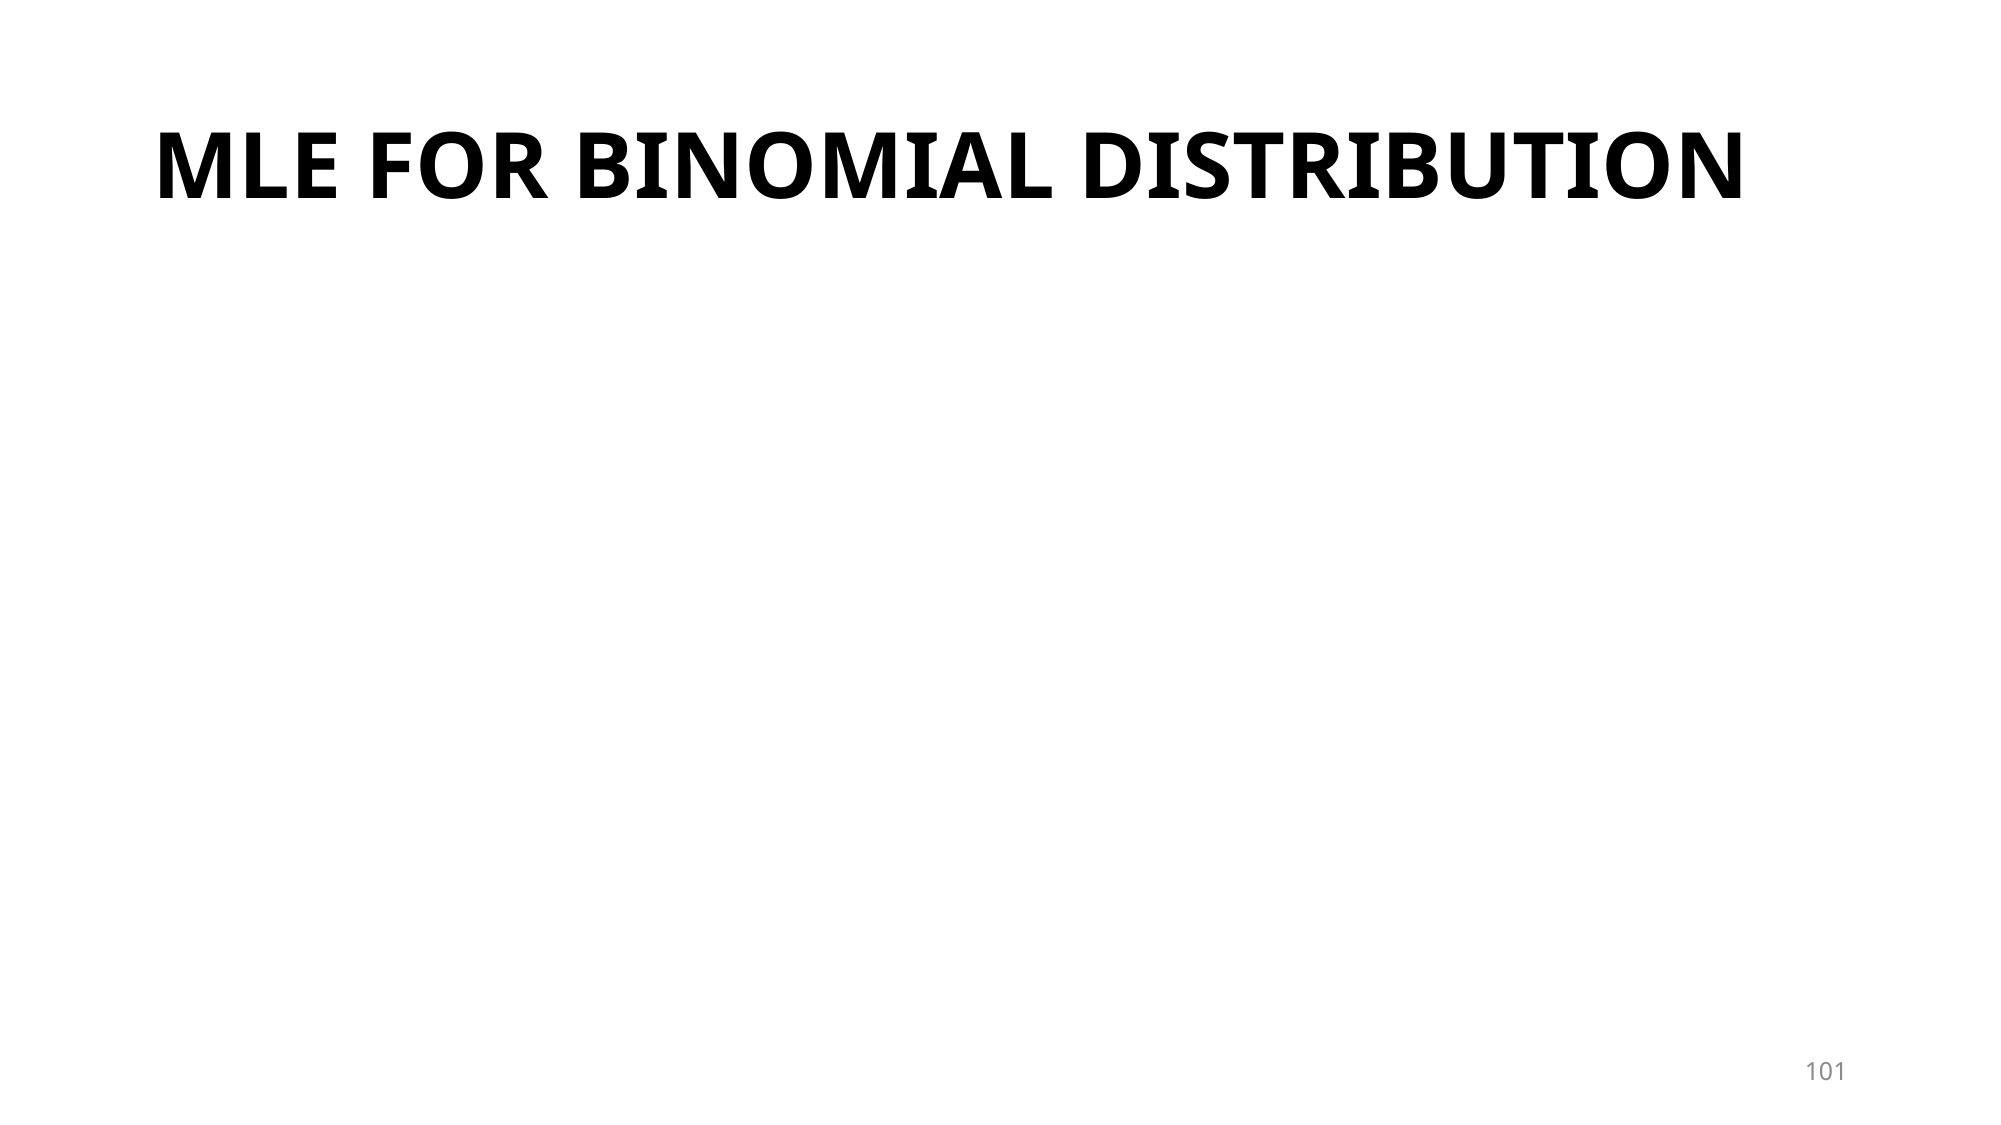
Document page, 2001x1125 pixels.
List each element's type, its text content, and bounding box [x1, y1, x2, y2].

title MLE FOR BINOMIAL DISTRIBUTION [137, 59, 1863, 278]
slide_number 101 [1412, 1042, 1863, 1103]
